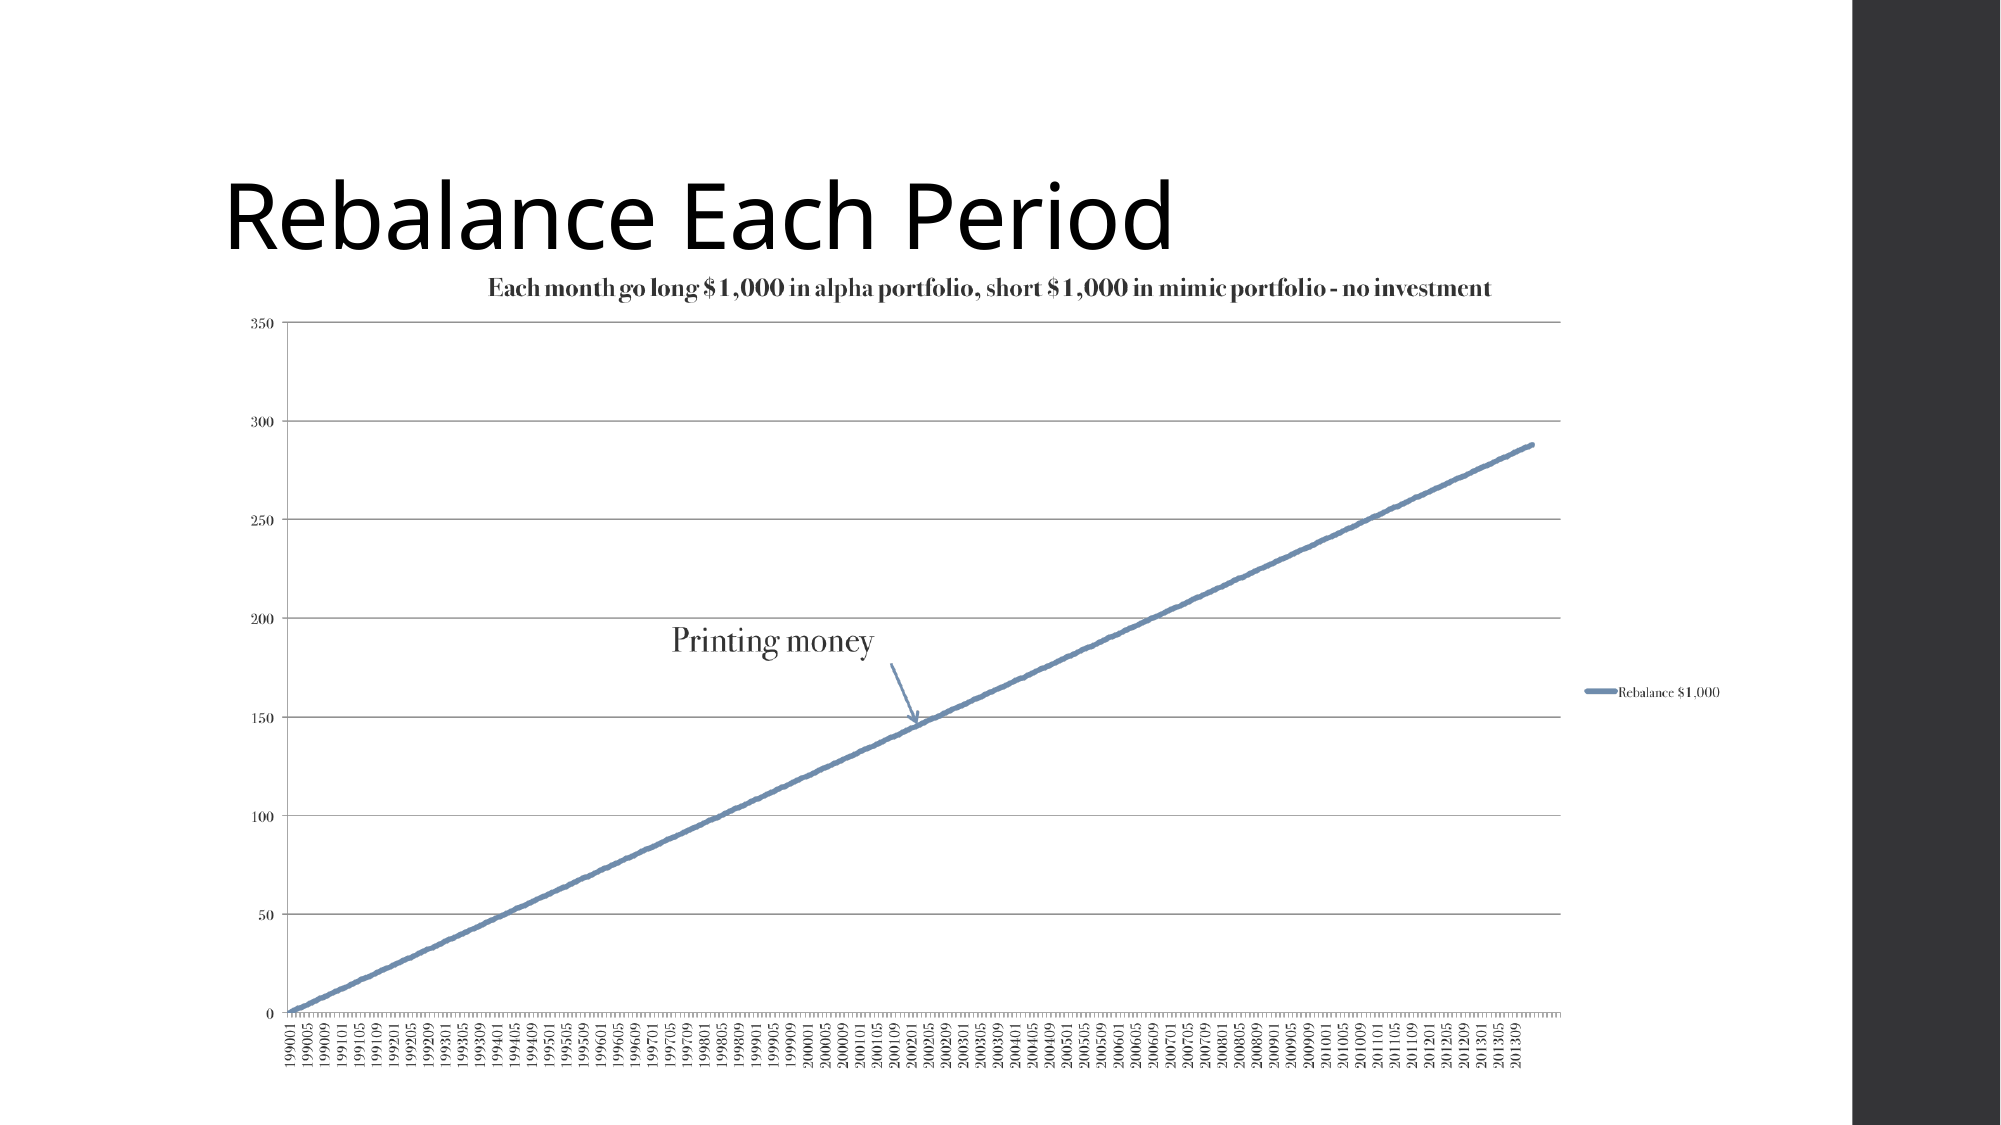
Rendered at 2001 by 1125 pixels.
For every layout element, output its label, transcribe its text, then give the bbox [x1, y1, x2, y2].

picture [239, 255, 1741, 1079]
title Rebalance Each Period [206, 60, 1797, 278]
